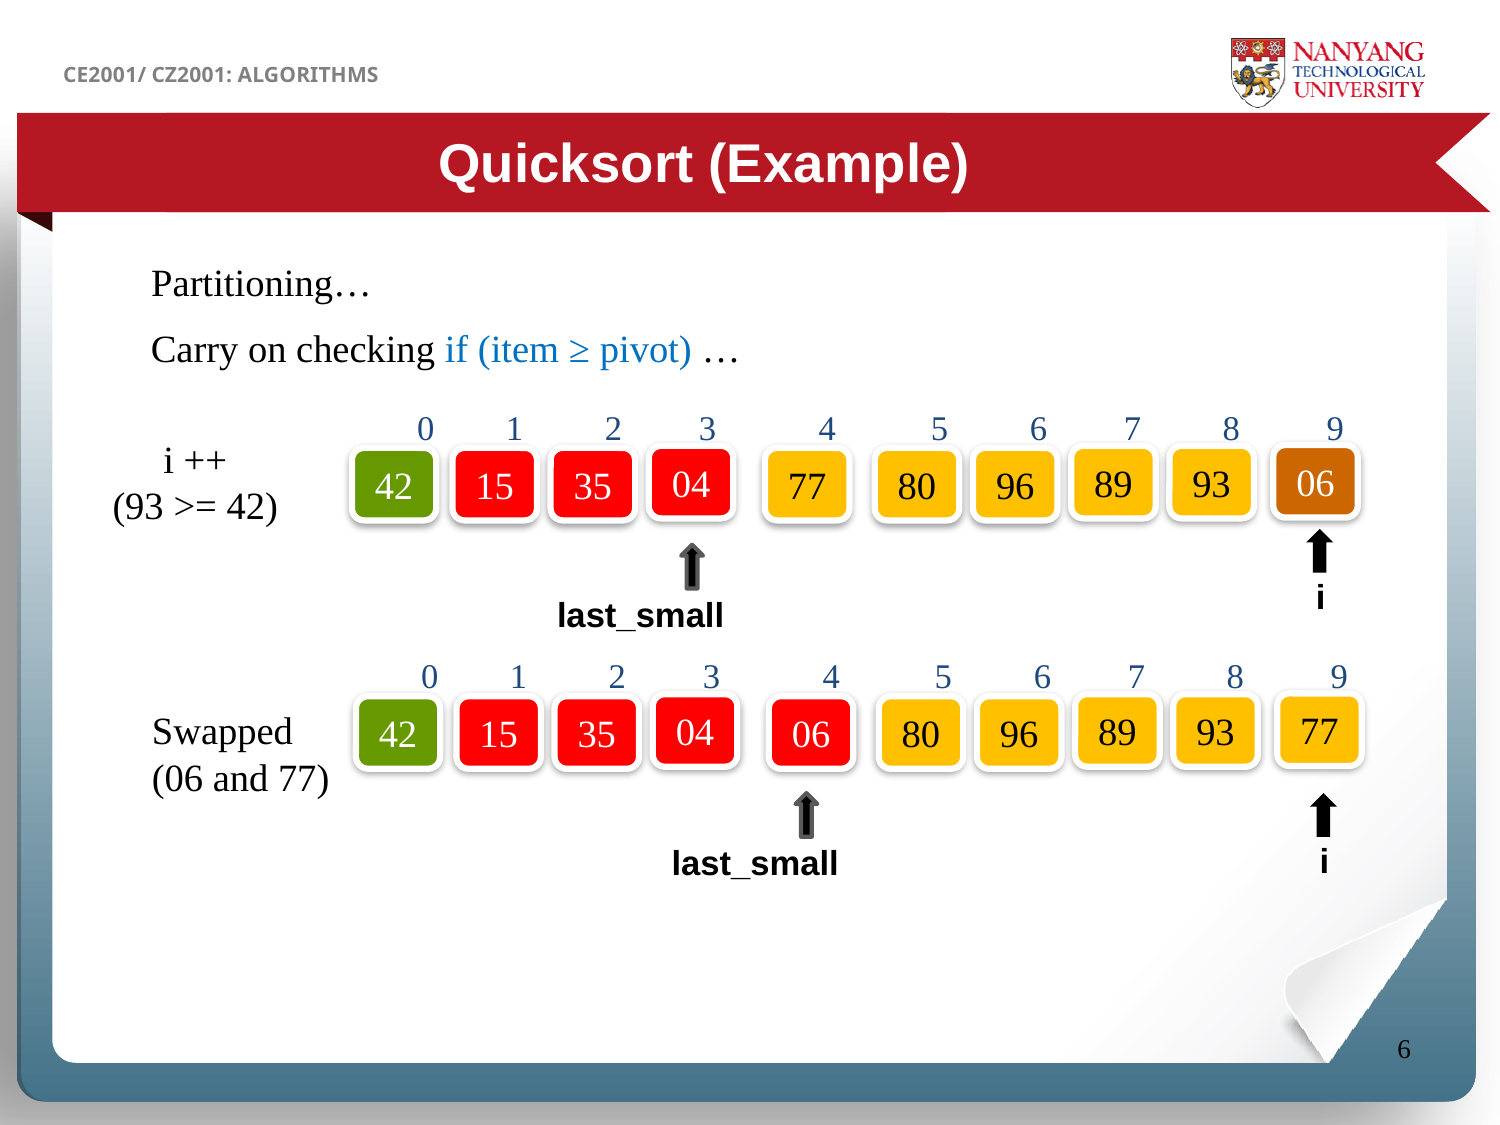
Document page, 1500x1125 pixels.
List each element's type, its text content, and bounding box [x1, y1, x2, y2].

text_box 9 [1296, 390, 1375, 462]
text_box 1 [475, 390, 554, 462]
text_box 4 [788, 390, 867, 462]
list Quicksort (Example) [55, 119, 1355, 201]
text_box 3 [668, 390, 747, 462]
text_box 0 [386, 390, 465, 462]
text_box 7 [1093, 390, 1172, 462]
text_box 96 [969, 444, 1061, 524]
text_box Carry on checking if (item ≥ pivot) … [136, 325, 756, 378]
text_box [135, 640, 1377, 891]
text_box Partitioning… [136, 259, 387, 312]
picture [1226, 34, 1426, 114]
picture [1012, 657, 1447, 1063]
text_box 80 [871, 444, 963, 524]
text_box 42 [348, 444, 440, 524]
text_box 8 [1192, 390, 1271, 462]
text_box 89 [1068, 442, 1159, 522]
text_box i ++ (93 >= 42) [97, 427, 293, 535]
text_box 93 [1166, 442, 1258, 522]
text_box 35 [547, 444, 639, 524]
text_box 04 [645, 442, 737, 522]
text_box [1301, 528, 1340, 624]
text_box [541, 544, 740, 638]
text_box 6 [999, 390, 1078, 462]
text_box 5 [900, 390, 979, 462]
text_box 06 [1270, 441, 1361, 521]
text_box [1305, 792, 1344, 889]
text_box 15 [449, 444, 541, 524]
text_box 2 [574, 390, 653, 462]
text_box 77 [761, 444, 853, 524]
